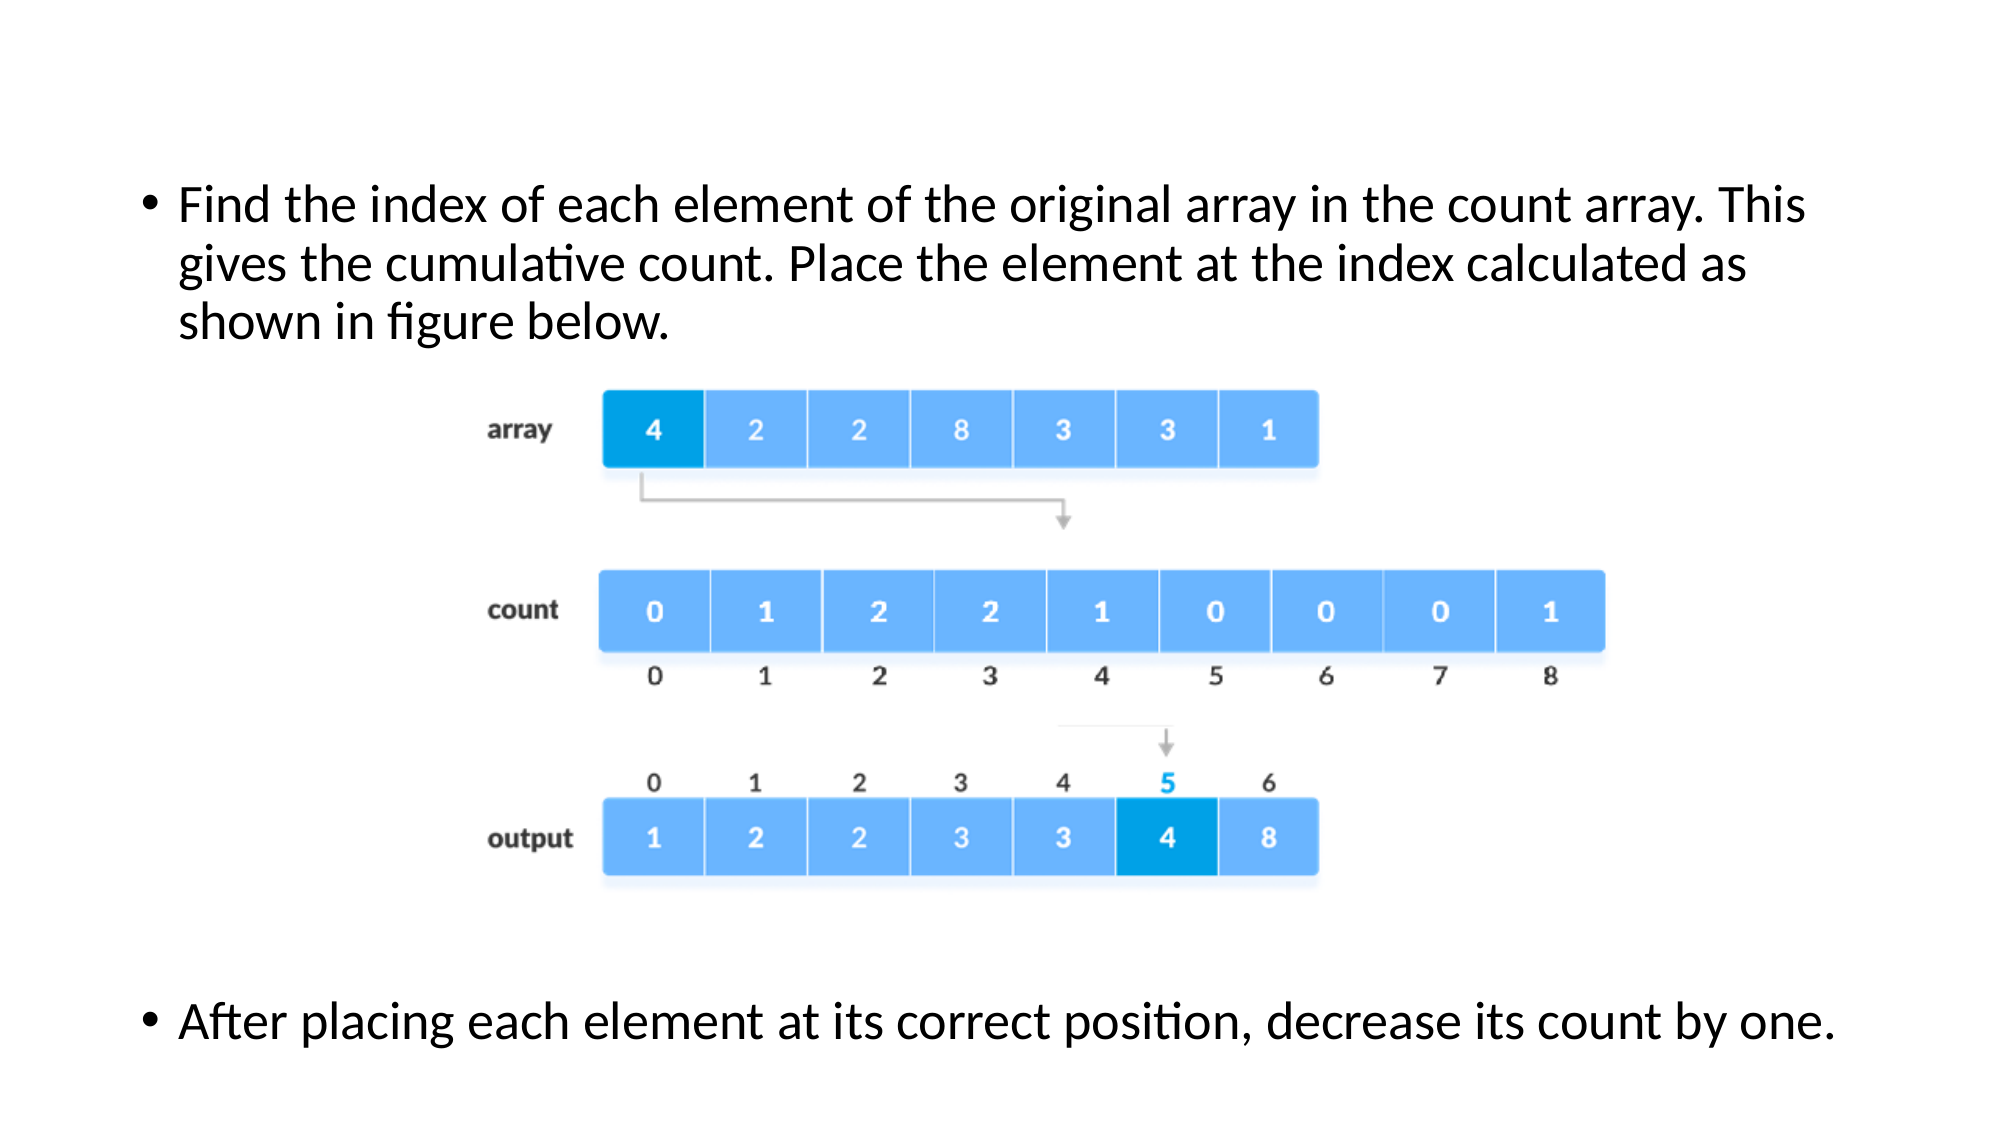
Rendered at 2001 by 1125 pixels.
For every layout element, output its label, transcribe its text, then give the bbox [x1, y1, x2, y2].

list Find the index of each element of the original array in the count array. This gives the cumulative count. Place the element at the index calculated as shown in figure below. After placing each element at its correct position, decrease its count by one. [125, 168, 1909, 1066]
picture [463, 353, 1674, 921]
